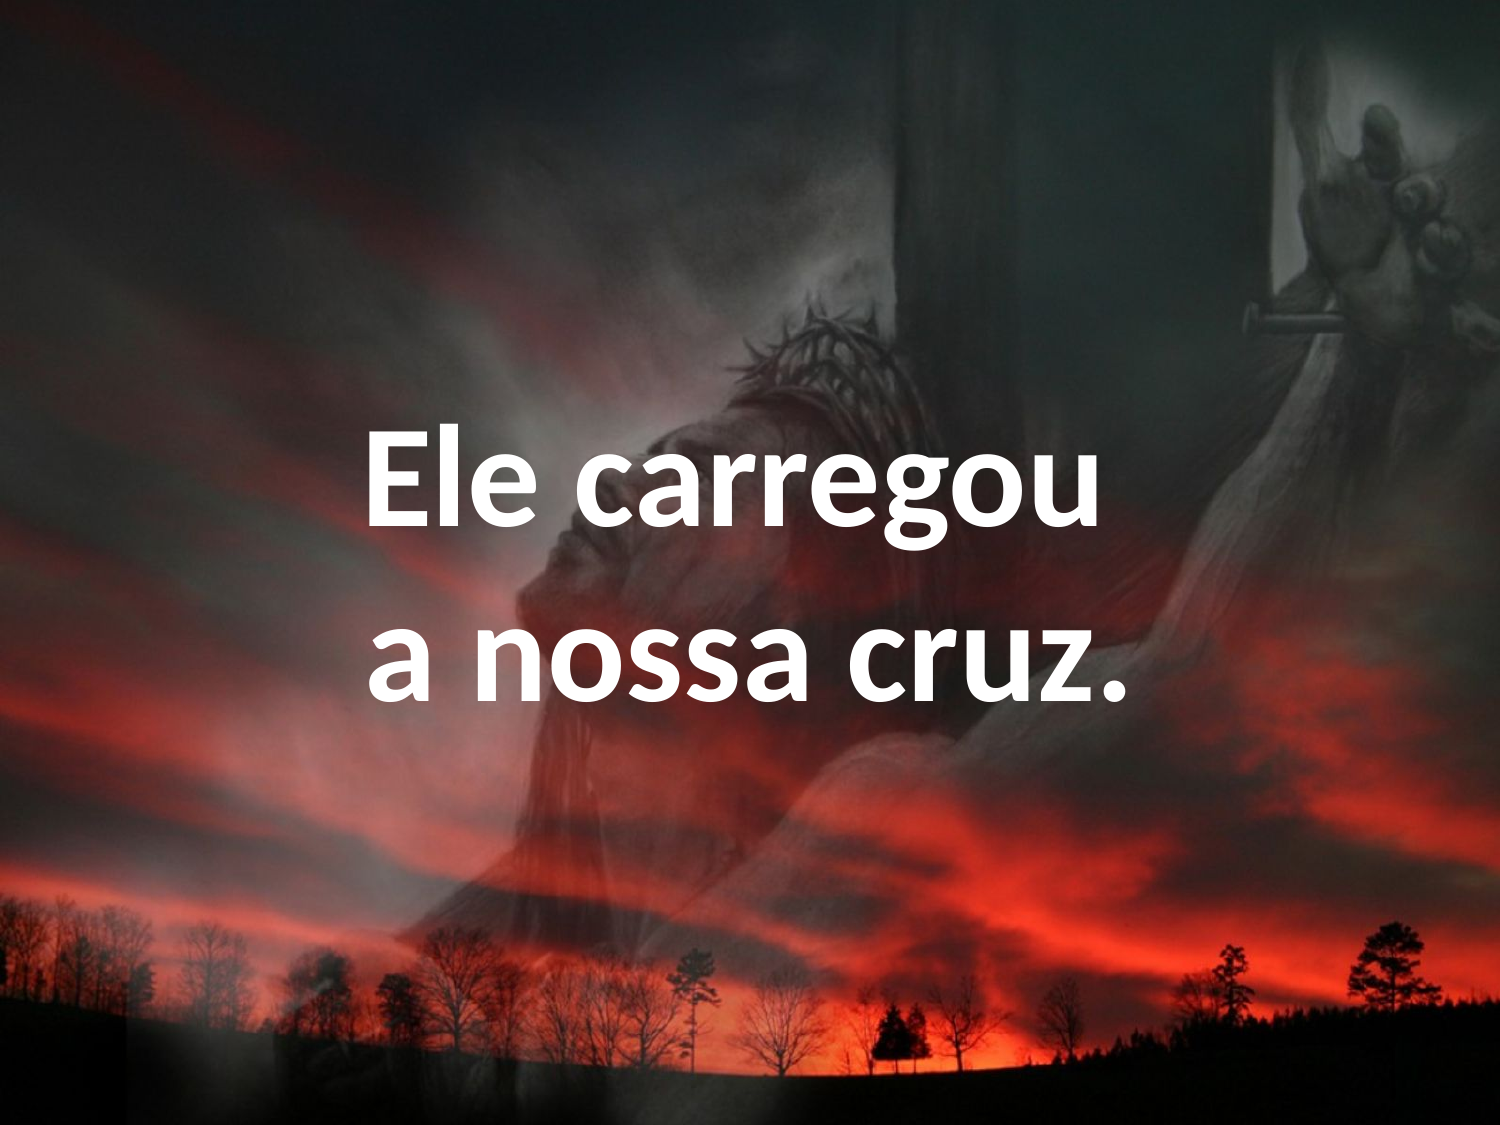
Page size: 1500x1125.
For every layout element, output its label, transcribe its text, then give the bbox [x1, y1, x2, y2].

picture [0, 0, 1500, 1125]
subtitle Ele carregou a nossa cruz. [76, 373, 1424, 670]
